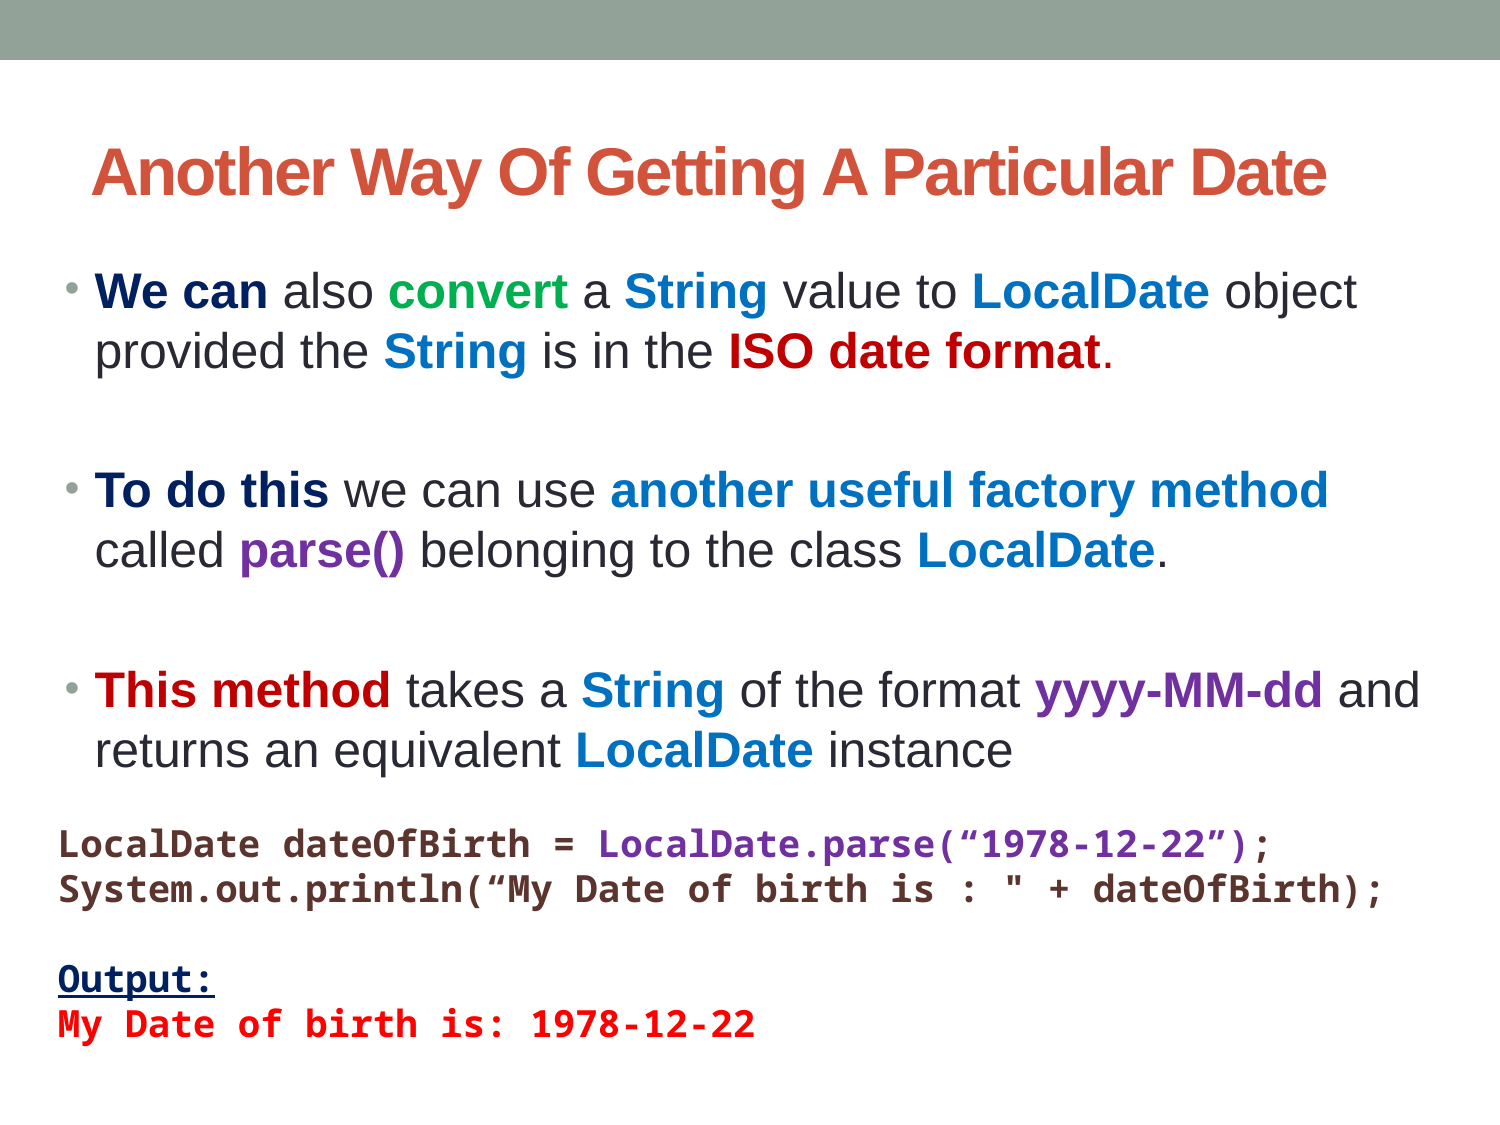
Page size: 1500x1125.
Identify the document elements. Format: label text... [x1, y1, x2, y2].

list We can also convert a String value to LocalDate object provided the String is in the ISO date format. To do this we can use another useful factory method called parse() belonging to the class LocalDate. This method takes a String of the format yyyy-MM-dd and returns an equivalent LocalDate instance [49, 250, 1445, 1047]
text_box LocalDate dateOfBirth = LocalDate.parse(“1978-12-22”); System.out.println(“My Date of birth is : " + dateOfBirth); Output: My Date of birth is: 1978-12-22 [43, 812, 1401, 1053]
title Another Way Of Getting A Particular Date [75, 87, 1425, 250]
